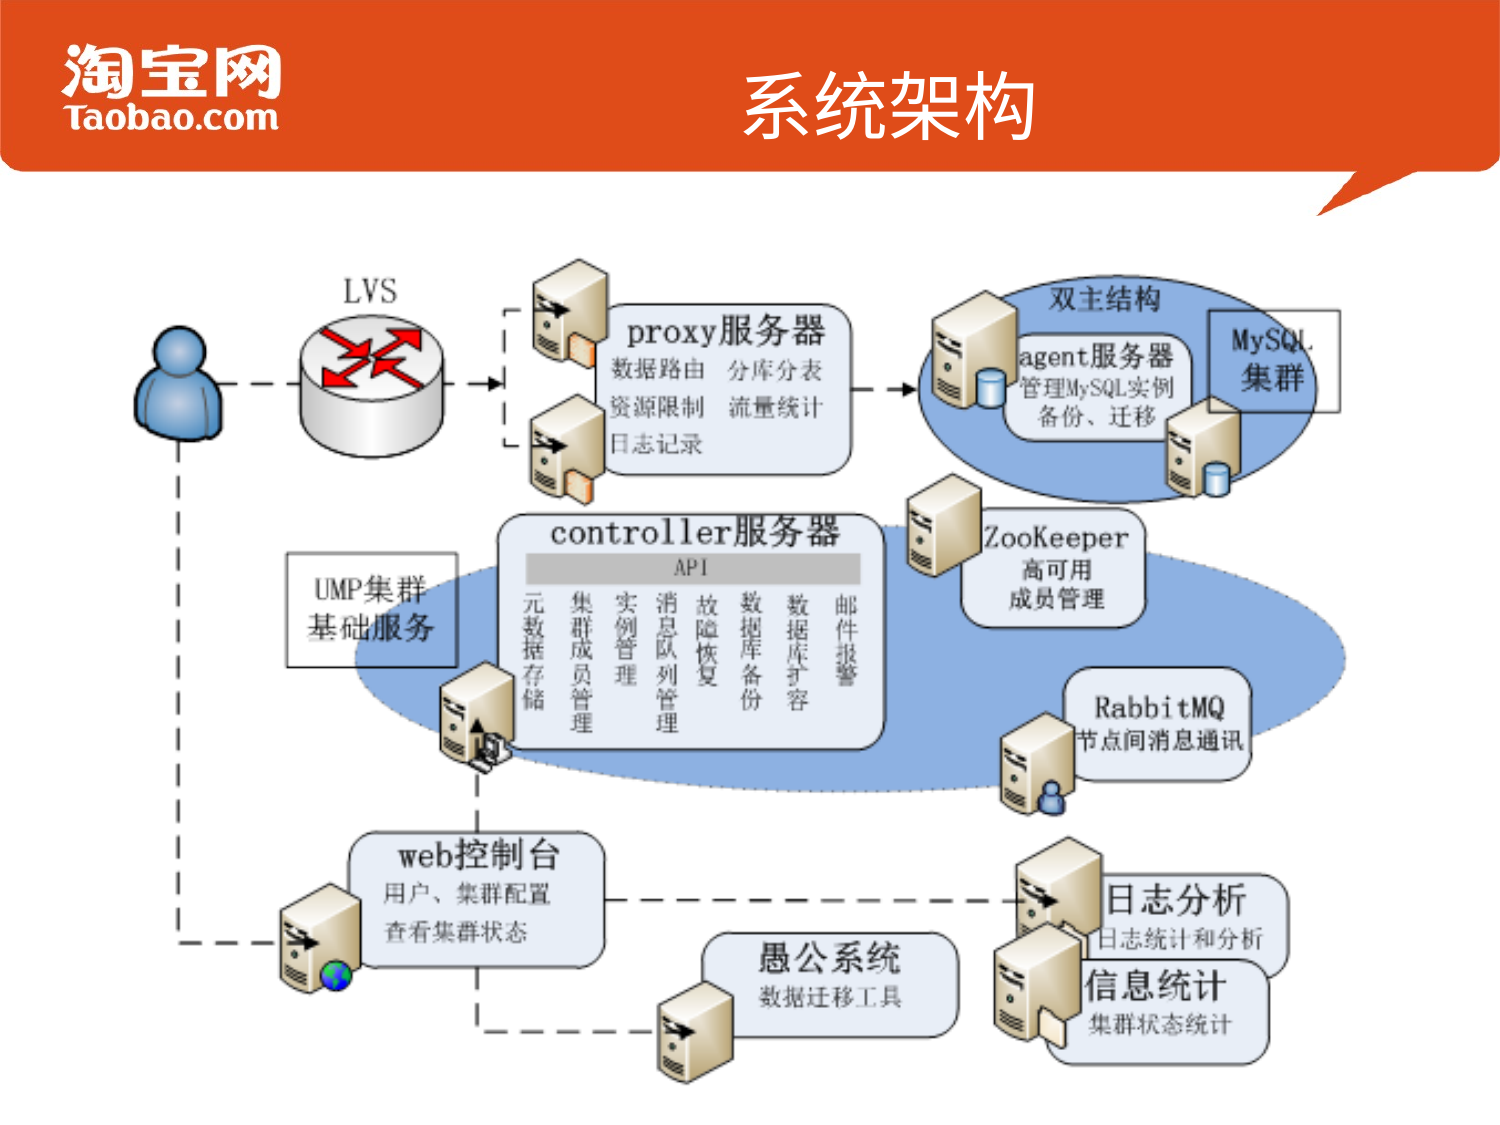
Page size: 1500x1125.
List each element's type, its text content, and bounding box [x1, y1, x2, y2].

title 系统架构 [351, 45, 1425, 164]
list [123, 255, 1353, 1093]
picture [0, 0, 1500, 216]
